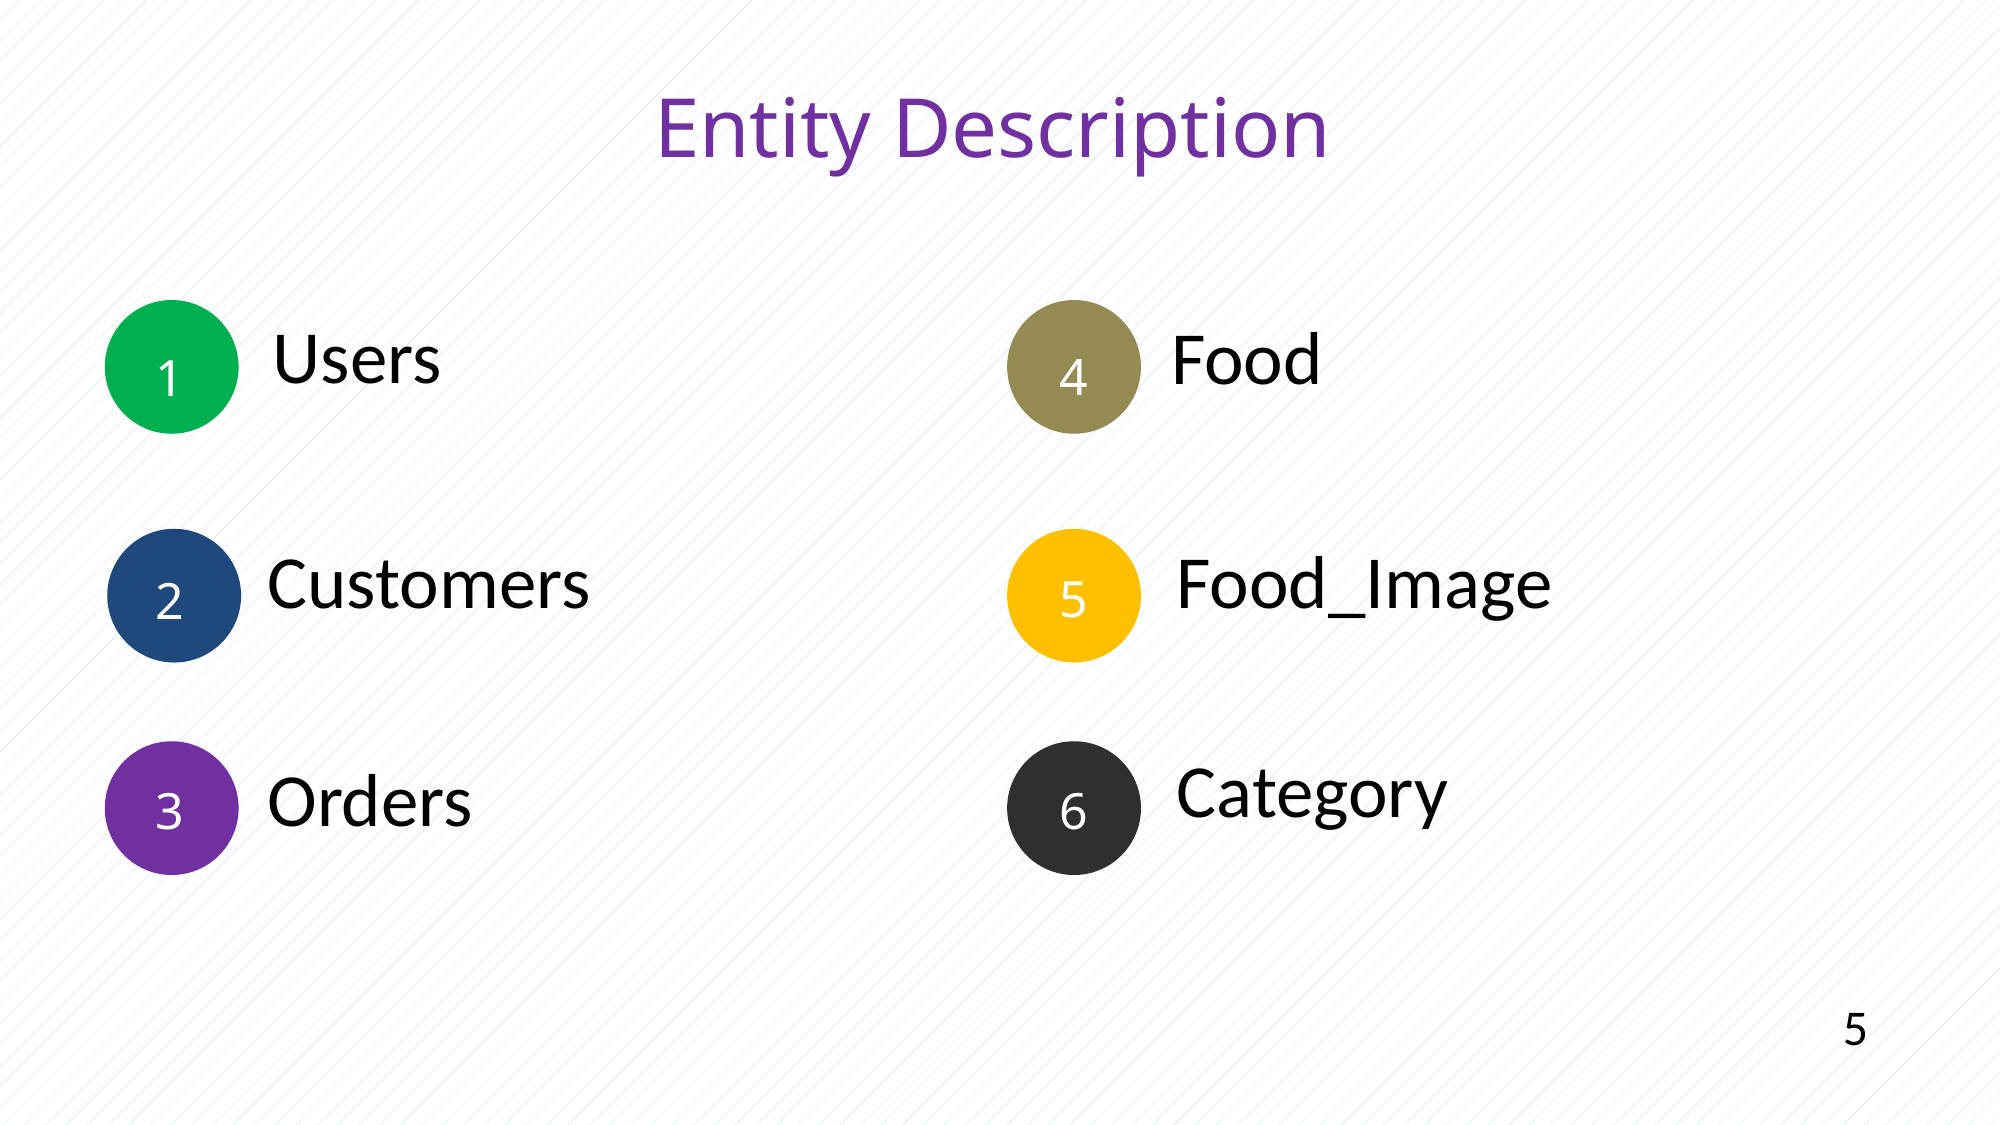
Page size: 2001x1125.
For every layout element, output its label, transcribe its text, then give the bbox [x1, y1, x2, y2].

text_box 5 [1762, 987, 1883, 1074]
text_box [102, 297, 241, 436]
text_box 2 [139, 550, 202, 619]
text_box Category [1176, 793, 1529, 894]
text_box [1005, 297, 1144, 436]
list Entity Description [544, 62, 1456, 189]
text_box Users [272, 305, 625, 406]
text_box 3 [139, 759, 202, 829]
text_box 6 [1042, 759, 1105, 829]
text_box Food [1171, 360, 1524, 461]
text_box [1005, 526, 1144, 665]
text_box [1005, 739, 1144, 878]
text_box Customers [267, 584, 620, 685]
text_box [105, 526, 244, 665]
text_box 5 [1042, 548, 1105, 618]
text_box 1 [139, 326, 202, 396]
text_box Orders [267, 802, 620, 903]
text_box 4 [1042, 326, 1105, 395]
text_box [102, 739, 241, 878]
text_box Food_Image [1176, 584, 1613, 685]
